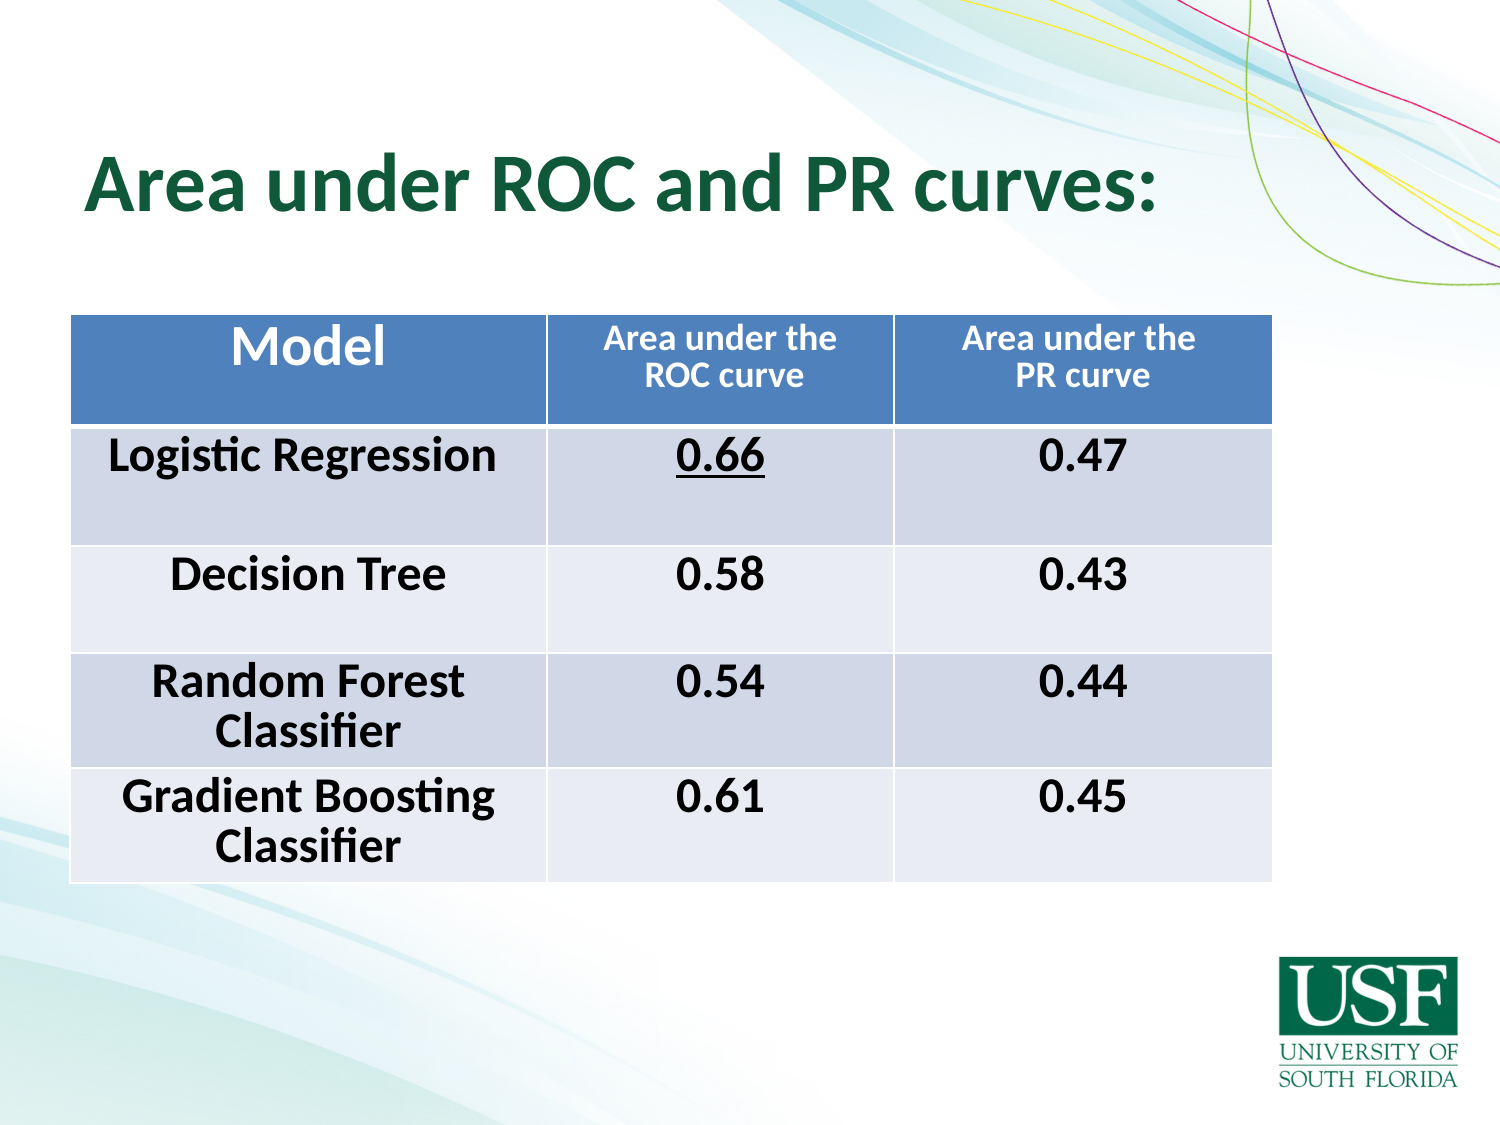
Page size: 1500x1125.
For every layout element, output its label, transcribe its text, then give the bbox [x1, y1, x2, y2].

table_cell 0.47 [895, 429, 1272, 545]
table_cell 0.45 [895, 769, 1272, 882]
table_cell 0.58 [548, 547, 893, 652]
table_cell Logistic Regression [71, 429, 546, 545]
picture [0, 0, 1500, 1125]
table_cell Gradient Boosting Classifier [71, 769, 546, 882]
table_cell Decision Tree [71, 547, 546, 652]
table_header Area under the ROC curve [548, 315, 893, 424]
title Area under ROC and PR curves: [69, 150, 1405, 305]
table_header Model [71, 315, 546, 424]
table_cell Random Forest Classifier [71, 654, 546, 767]
table_cell 0.61 [548, 769, 893, 882]
table_cell 0.43 [895, 547, 1272, 652]
table_cell 0.66 [548, 429, 893, 545]
table_cell 0.54 [548, 654, 893, 767]
table_cell 0.44 [895, 654, 1272, 767]
table_header Area under the PR curve [895, 315, 1272, 424]
